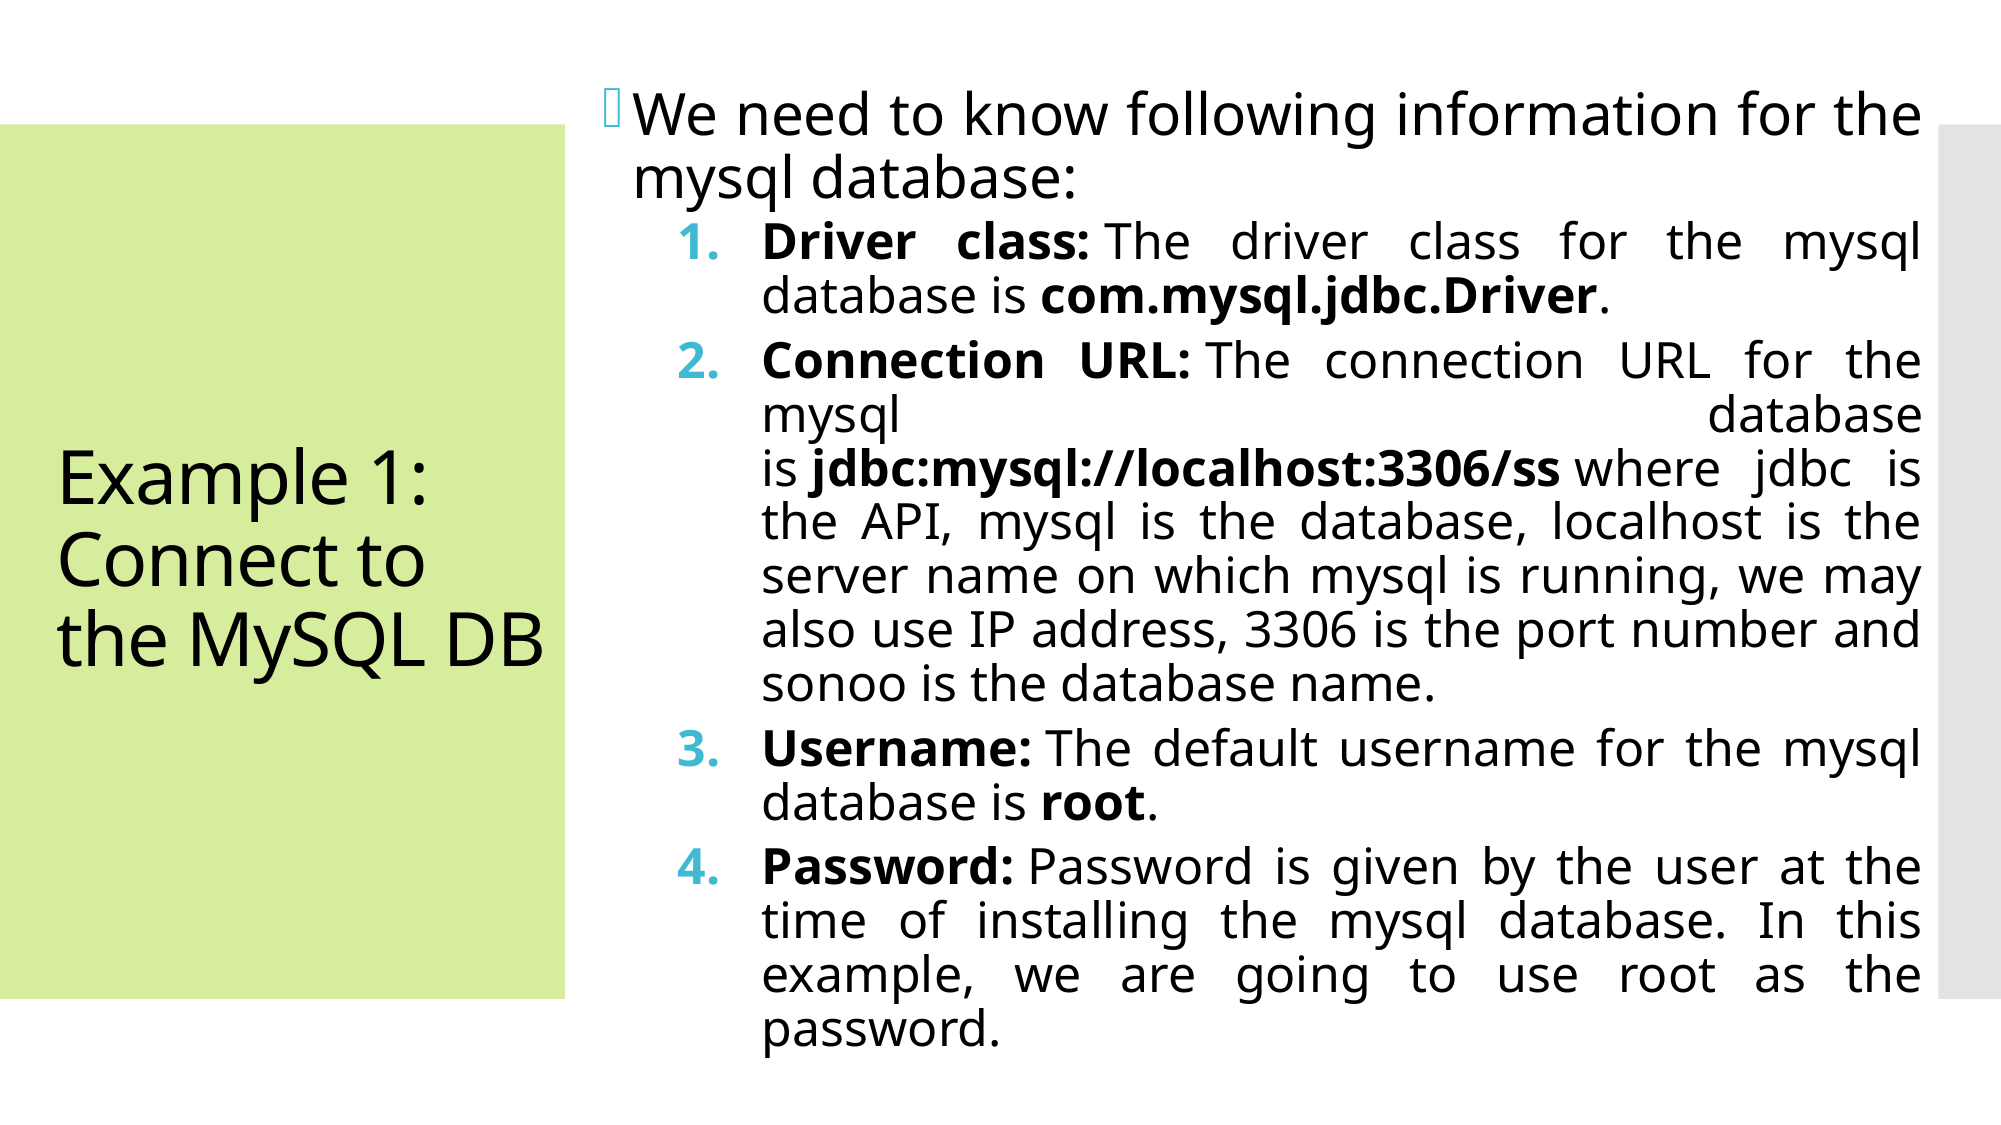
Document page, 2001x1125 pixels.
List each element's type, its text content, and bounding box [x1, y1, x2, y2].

title Example 1: Connect to the MySQL DB [41, 184, 565, 940]
list We need to know following information for the mysql database: Driver class: The driver class for the mysql database is com.mysql.jdbc.Driver. Connection URL: The connection URL for the mysql database is jdbc:mysql://localhost:3306/ss where jdbc is the API, mysql is the database, localhost is the server name on which mysql is running, we may also use IP address, 3306 is the port number and sonoo is the database name. Username: The default username for the mysql database is root. Password: Password is given by the user at the time of installing the mysql database. In this example, we are going to use root as the password. [587, 107, 1939, 1036]
